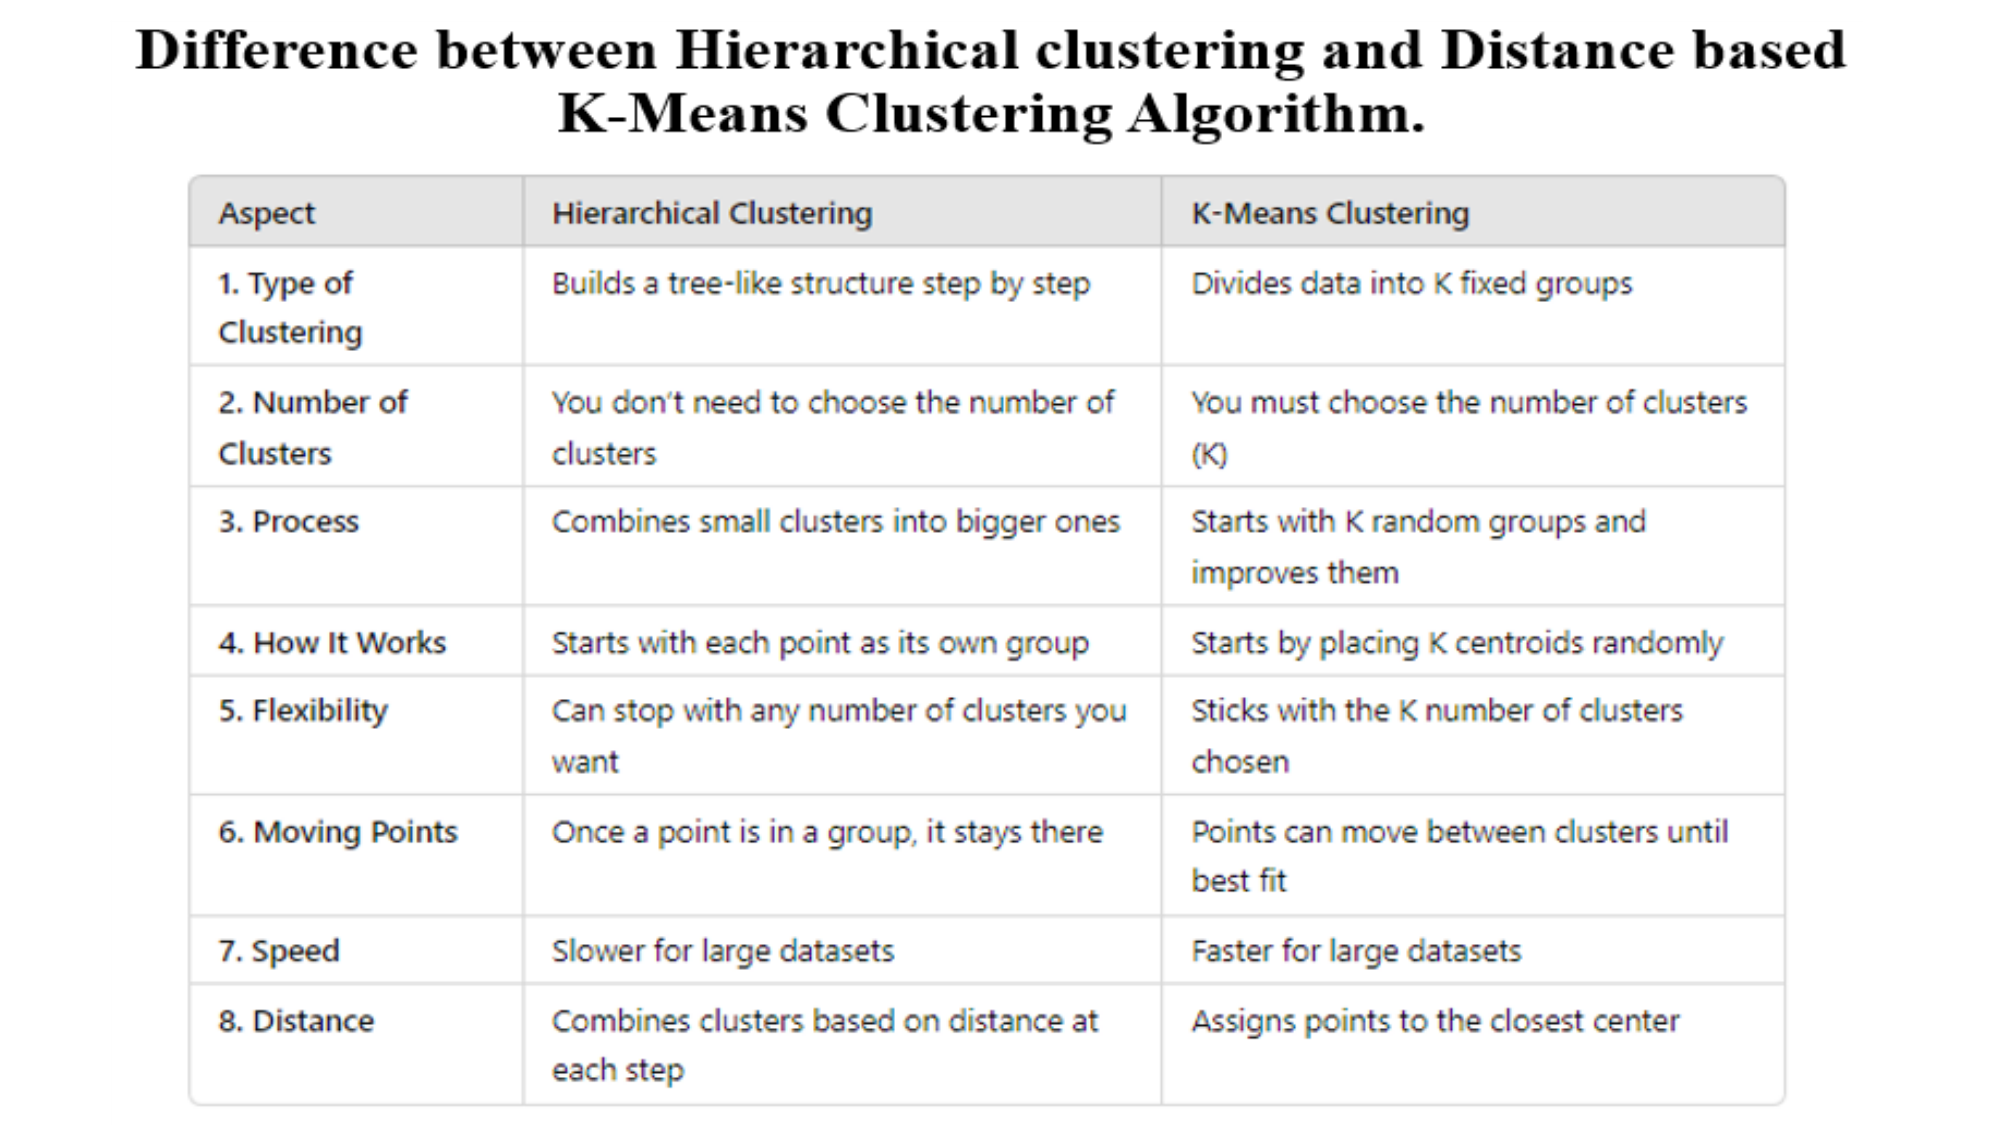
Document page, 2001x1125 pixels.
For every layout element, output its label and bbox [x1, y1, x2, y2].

list [110, 20, 1863, 1125]
